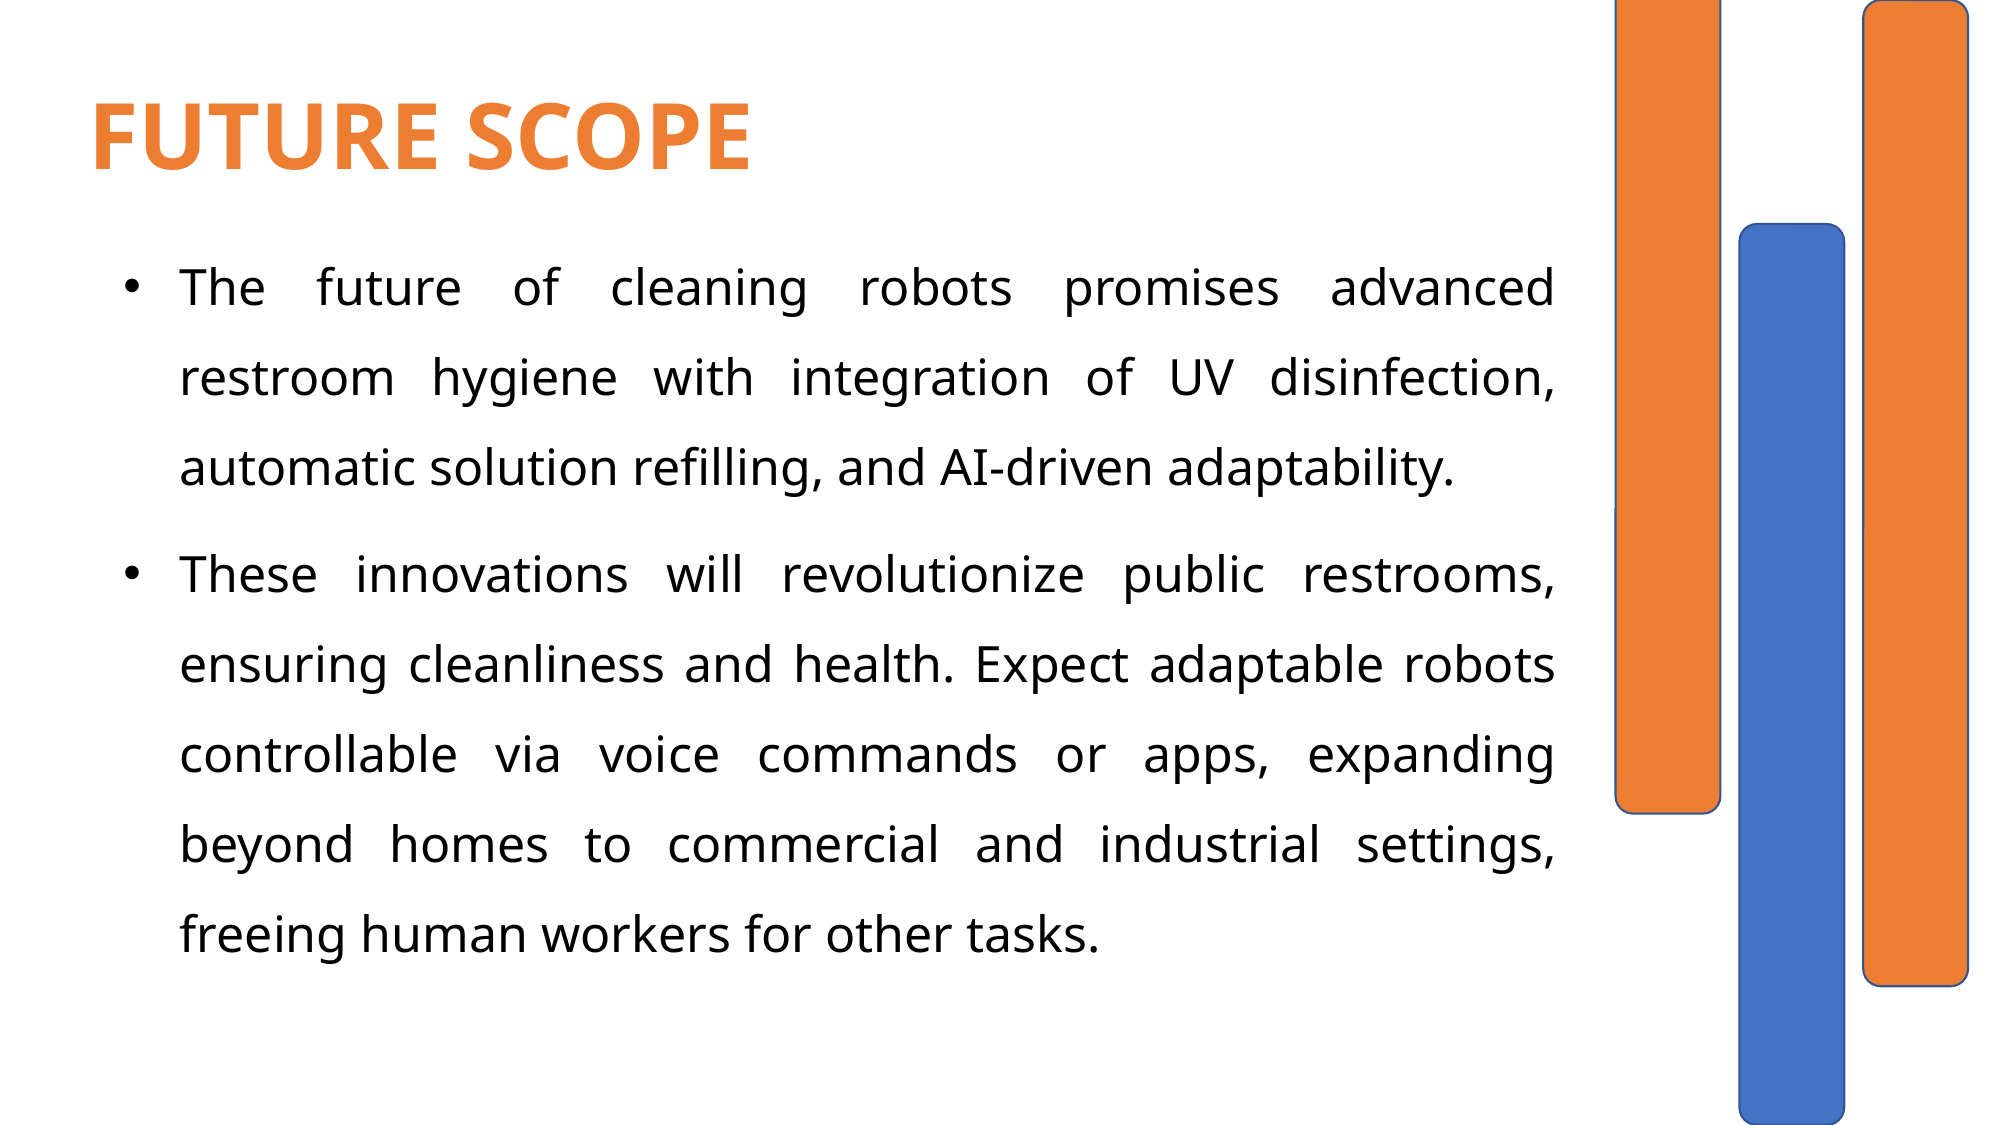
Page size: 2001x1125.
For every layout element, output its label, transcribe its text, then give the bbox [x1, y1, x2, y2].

text_box [1738, 222, 1846, 1125]
text_box [1614, 0, 1722, 815]
text_box FUTURE SCOPE [73, 70, 917, 195]
text_box The future of cleaning robots promises advanced restroom hygiene with integration of UV disinfection, automatic solution refilling, and AI-driven adaptability. These innovations will revolutionize public restrooms, ensuring cleanliness and health. Expect adaptable robots controllable via voice commands or apps, expanding beyond homes to commercial and industrial settings, freeing human workers for other tasks. [108, 218, 1572, 970]
text_box [1862, 0, 1970, 988]
